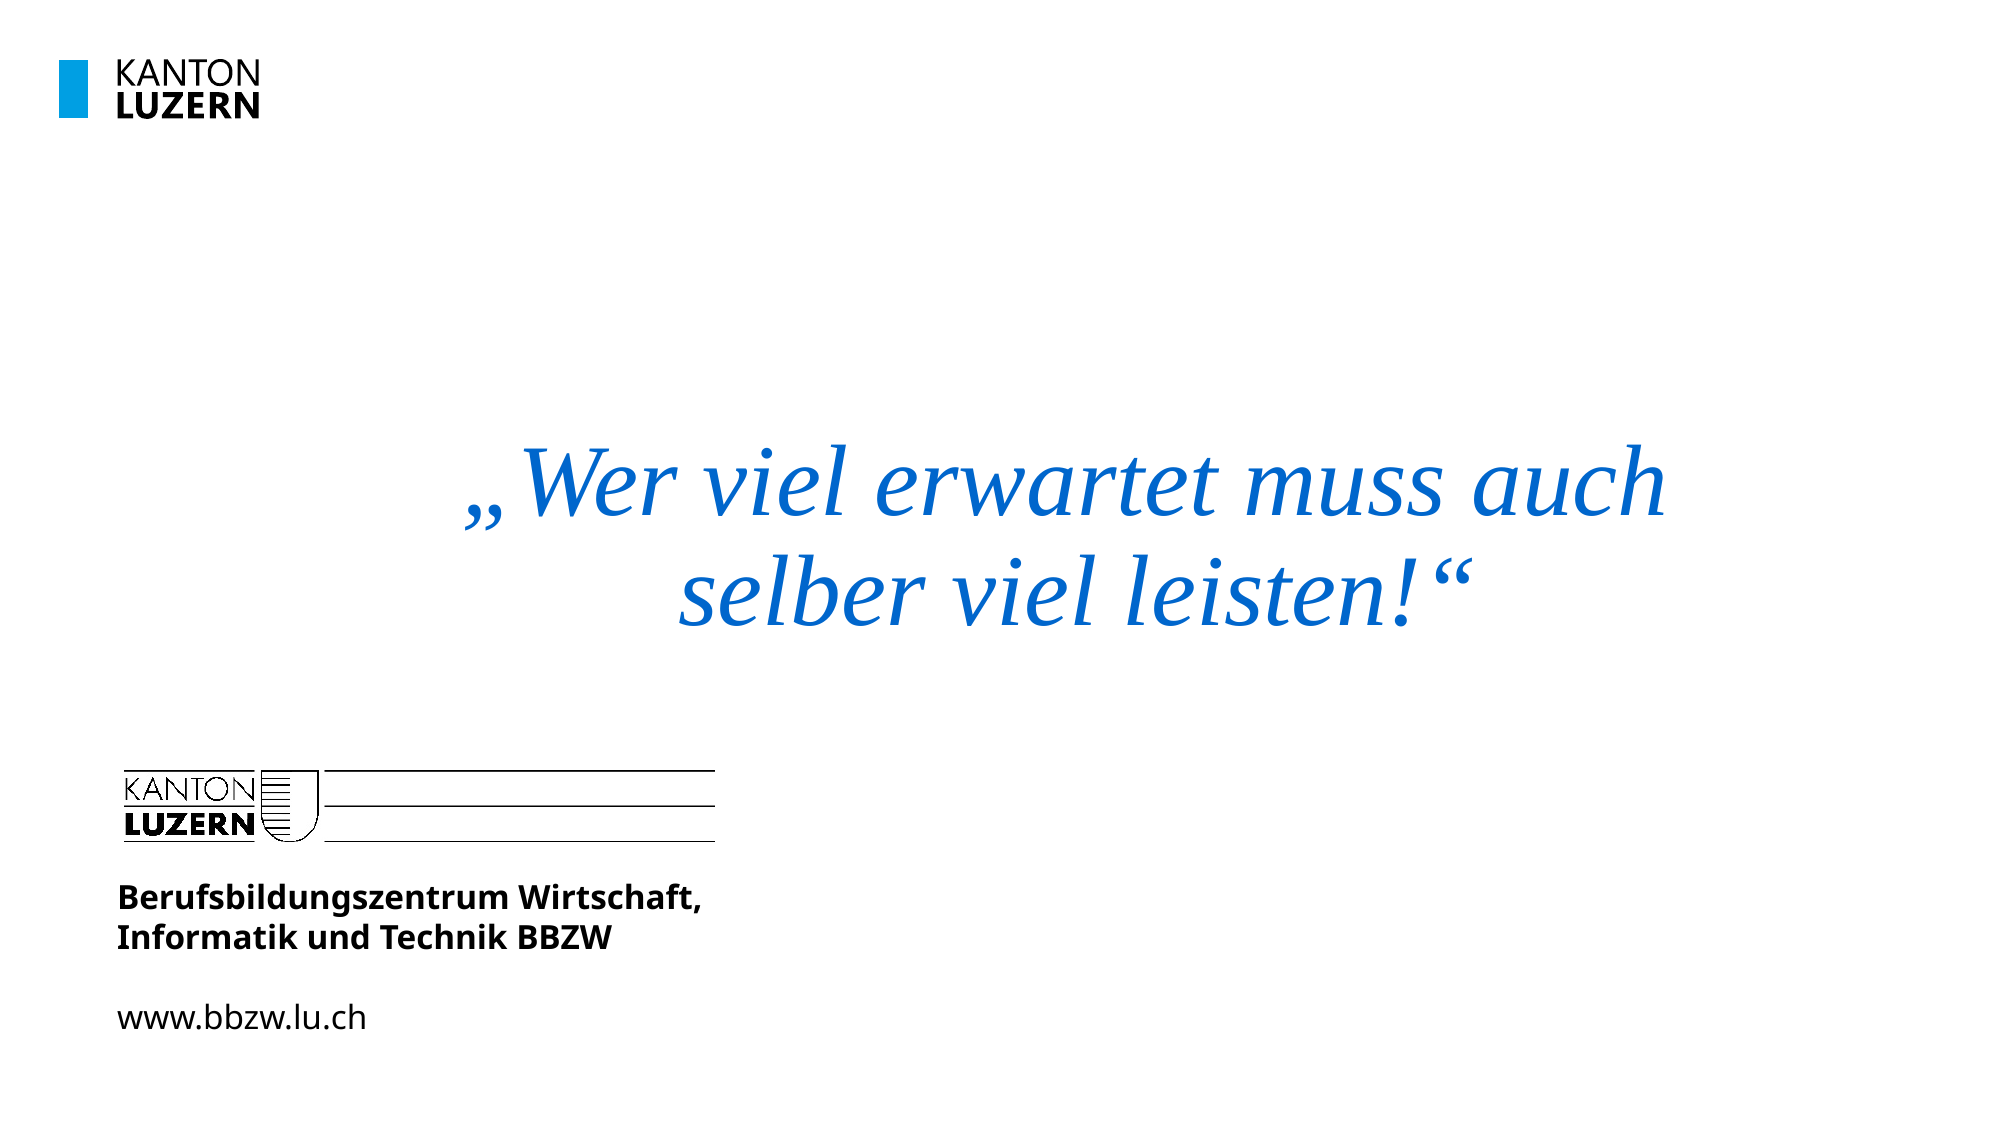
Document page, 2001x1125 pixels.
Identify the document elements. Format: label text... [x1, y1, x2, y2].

picture [124, 770, 715, 842]
list „Wer viel erwartet muss auch selber viel leisten!“ [244, 420, 1914, 657]
text_box Berufsbildungszentrum Wirtschaft, Informatik und Technik BBZW www.bbzw.lu.ch [102, 868, 953, 1044]
